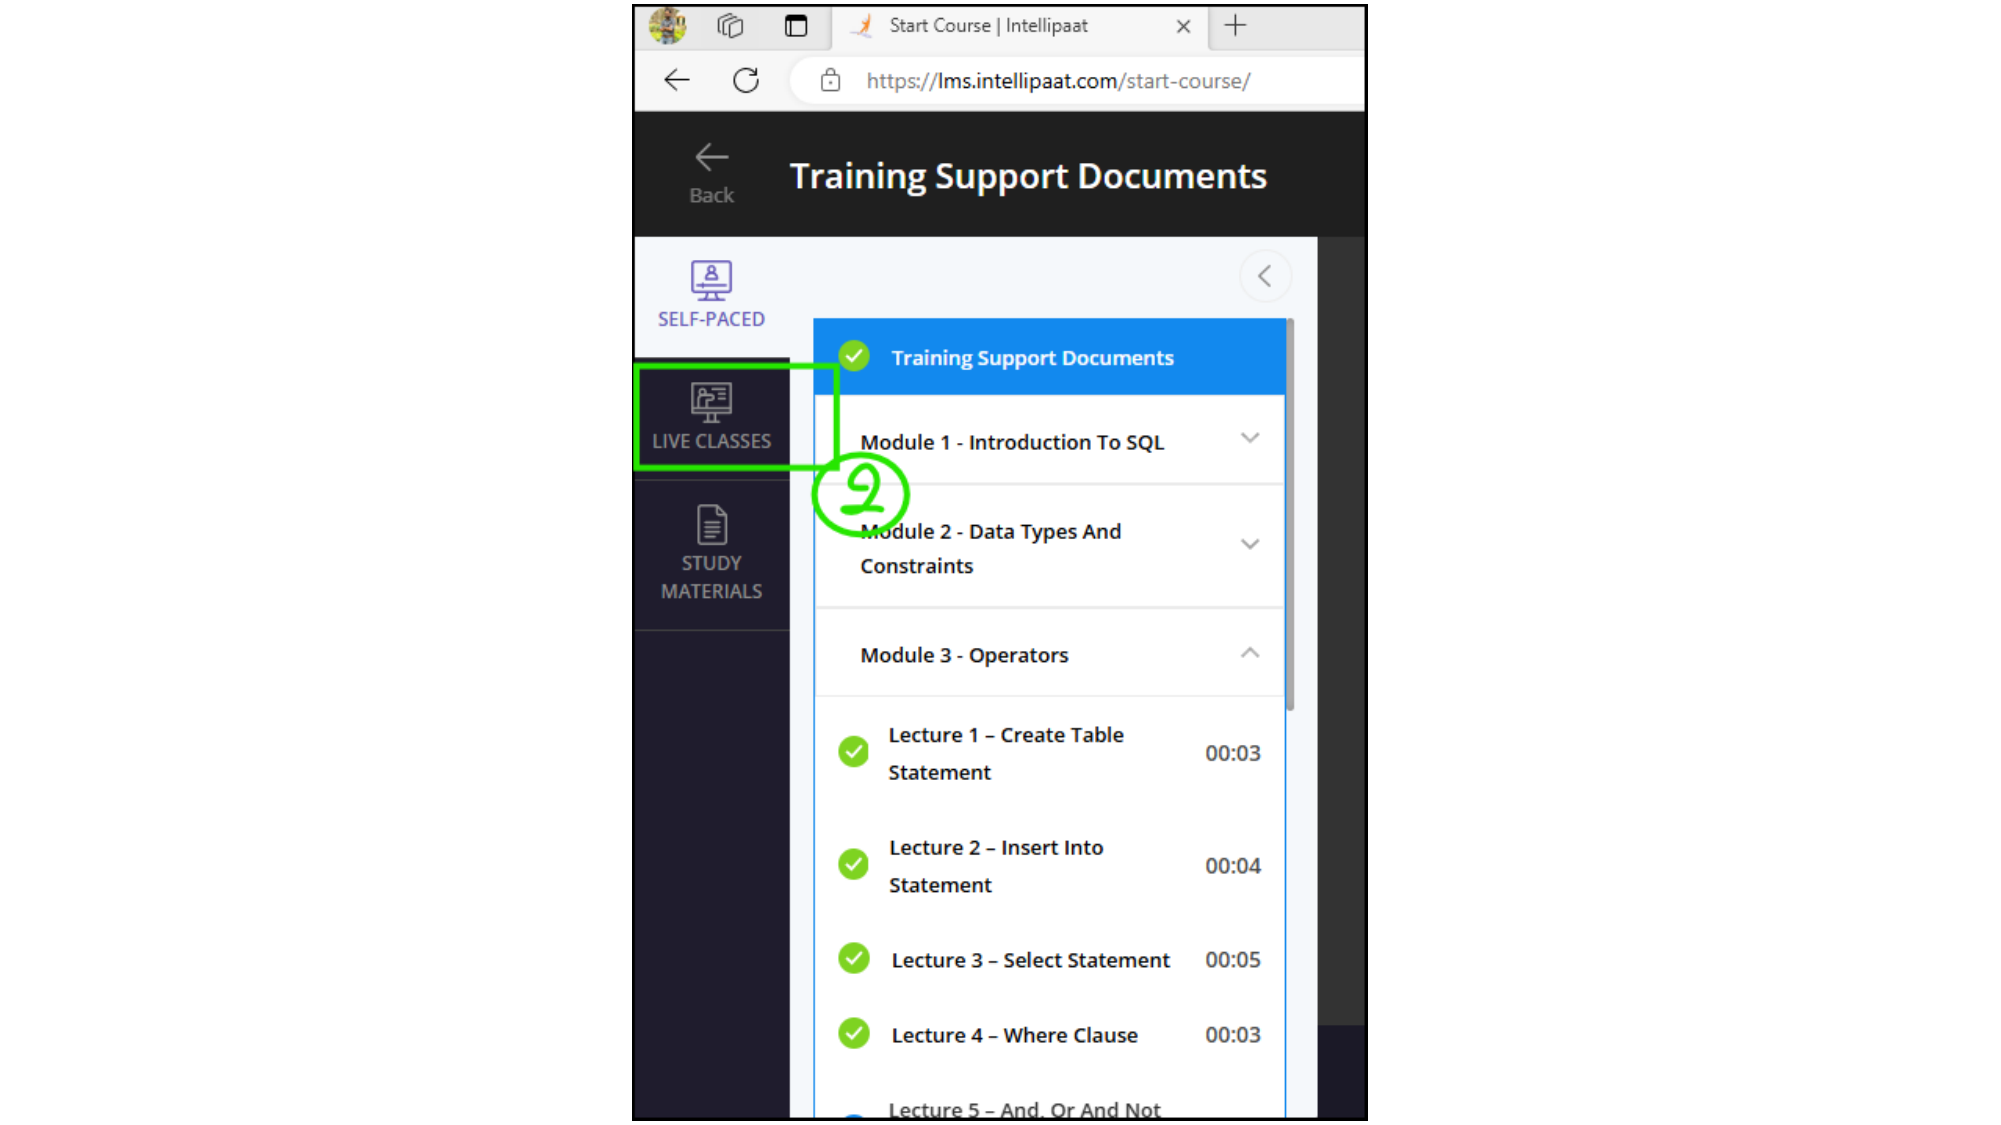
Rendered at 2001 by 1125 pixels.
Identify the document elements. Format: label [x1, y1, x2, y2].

picture [632, 4, 1368, 1121]
